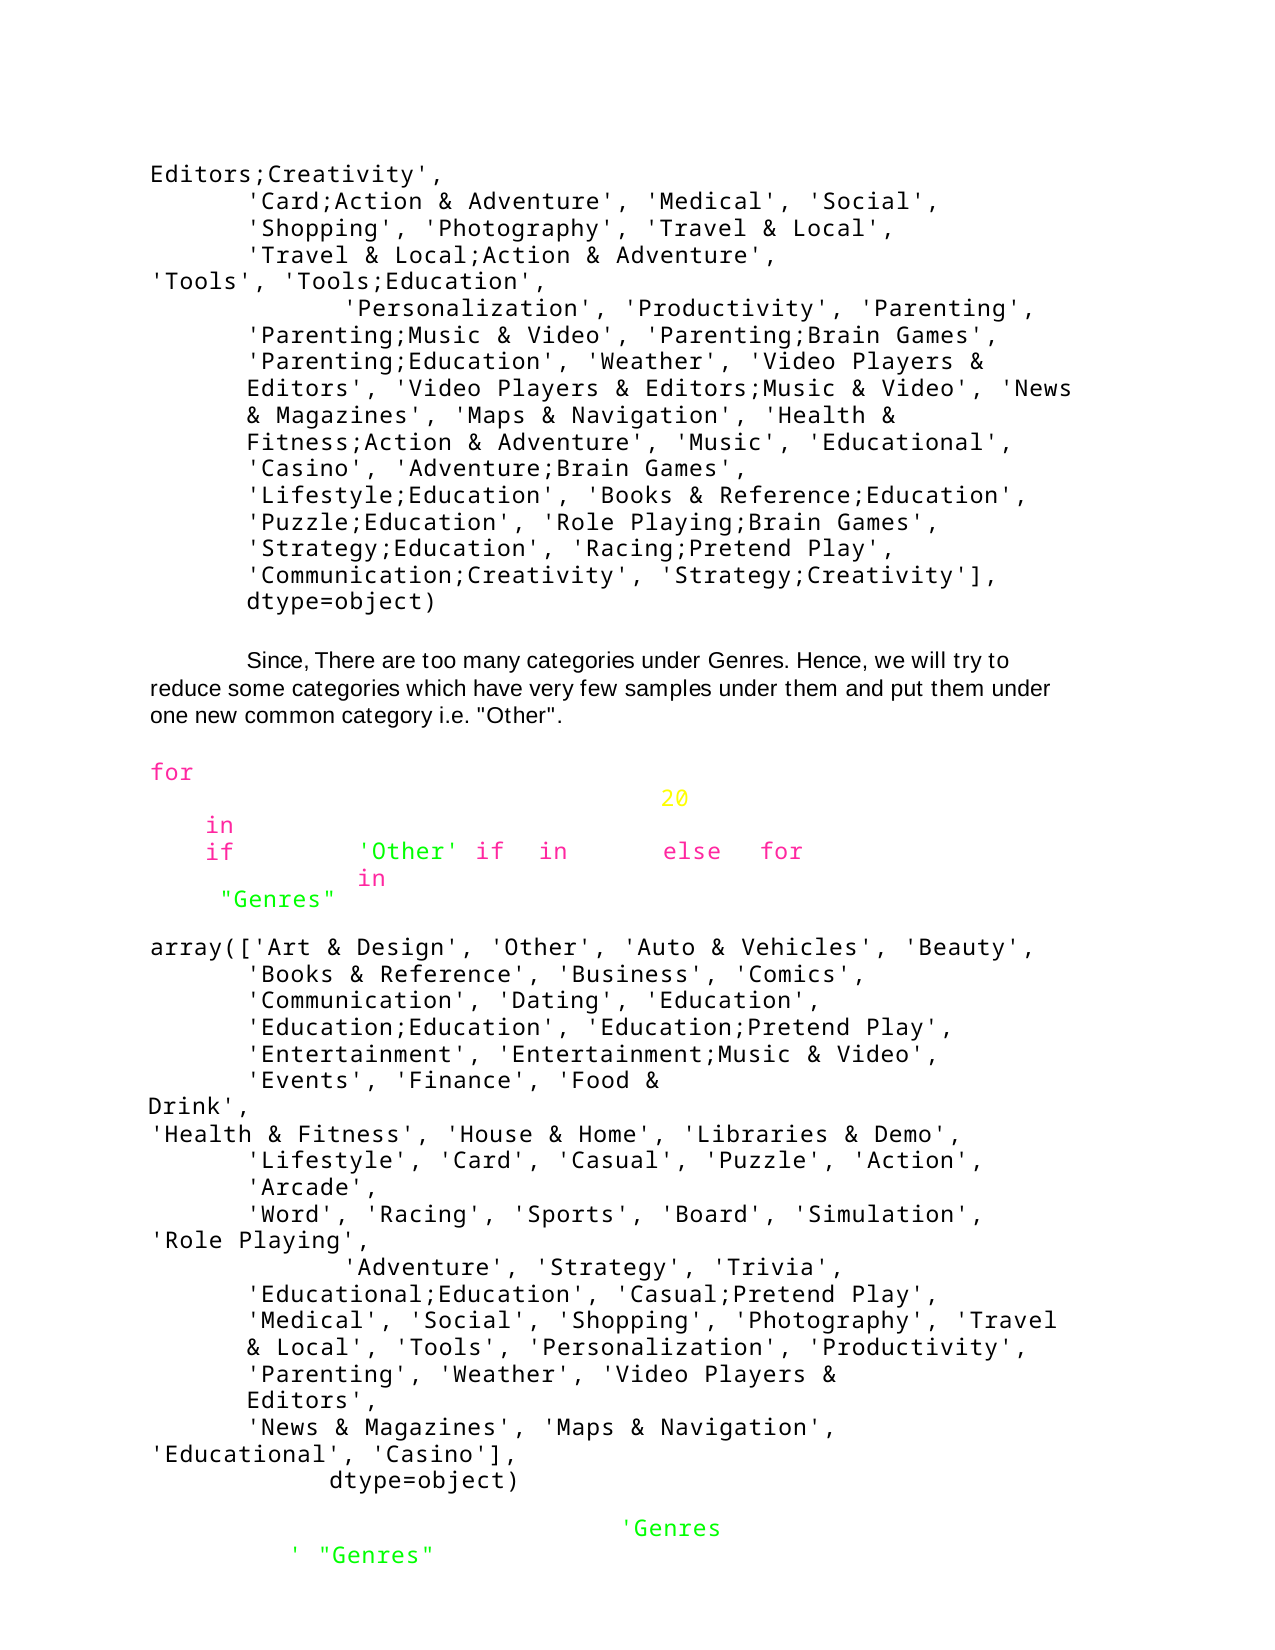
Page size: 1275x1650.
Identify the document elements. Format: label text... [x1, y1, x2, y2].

text_box 20 'Other' if in else for in [355, 783, 871, 867]
text_box Editors;Creativity', 'Card;Action & Adventure', 'Medical', 'Social', 'Shopping', 'Photography', 'Travel & Local', 'Travel & Local;Action & Adventure', 'Tools', 'Tools;Education', 'Personalization', 'Productivity', 'Parenting', 'Parenting;Music & Video', 'Parenting;Brain Games', 'Parenting;Education', 'Weather', 'Video Players & Editors', 'Video Players & Editors;Music & Video', 'News & Magazines', 'Maps & Navigation', 'Health & Fitness;Action & Adventure', 'Music', 'Educational', 'Casino', 'Adventure;Brain Games', 'Lifestyle;Education', 'Books & Reference;Education', 'Puzzle;Education', 'Role Playing;Brain Games', 'Strategy;Education', 'Racing;Pretend Play', 'Communication;Creativity', 'Strategy;Creativity'], dtype=object) Since, There are too many categories under Genres. Hence, we will try to reduce some categories which have very few samples under them and put them under one new common category i.e. "Other". [148, 159, 1077, 704]
text_box for in if [148, 758, 263, 813]
text_box "Genres" array(['Art & Design', 'Other', 'Auto & Vehicles', 'Beauty', 'Books & Reference', 'Business', 'Comics', 'Communication', 'Dating', 'Education', 'Education;Education', 'Education;Pretend Play', 'Entertainment', 'Entertainment;Music & Video', 'Events', 'Finance', 'Food & Drink', 'Health & Fitness', 'House & Home', 'Libraries & Demo', 'Lifestyle', 'Card', 'Casual', 'Puzzle', 'Action', 'Arcade', 'Word', 'Racing', 'Sports', 'Board', 'Simulation', 'Role Playing', 'Adventure', 'Strategy', 'Trivia', 'Educational;Education', 'Casual;Pretend Play', 'Medical', 'Social', 'Shopping', 'Photography', 'Travel & Local', 'Tools', 'Personalization', 'Productivity', 'Parenting', 'Weather', 'Video Players & Editors', 'News & Magazines', 'Maps & Navigation', 'Educational', 'Casino'], dtype=object) 'Genres' "Genres" [148, 884, 1077, 1489]
